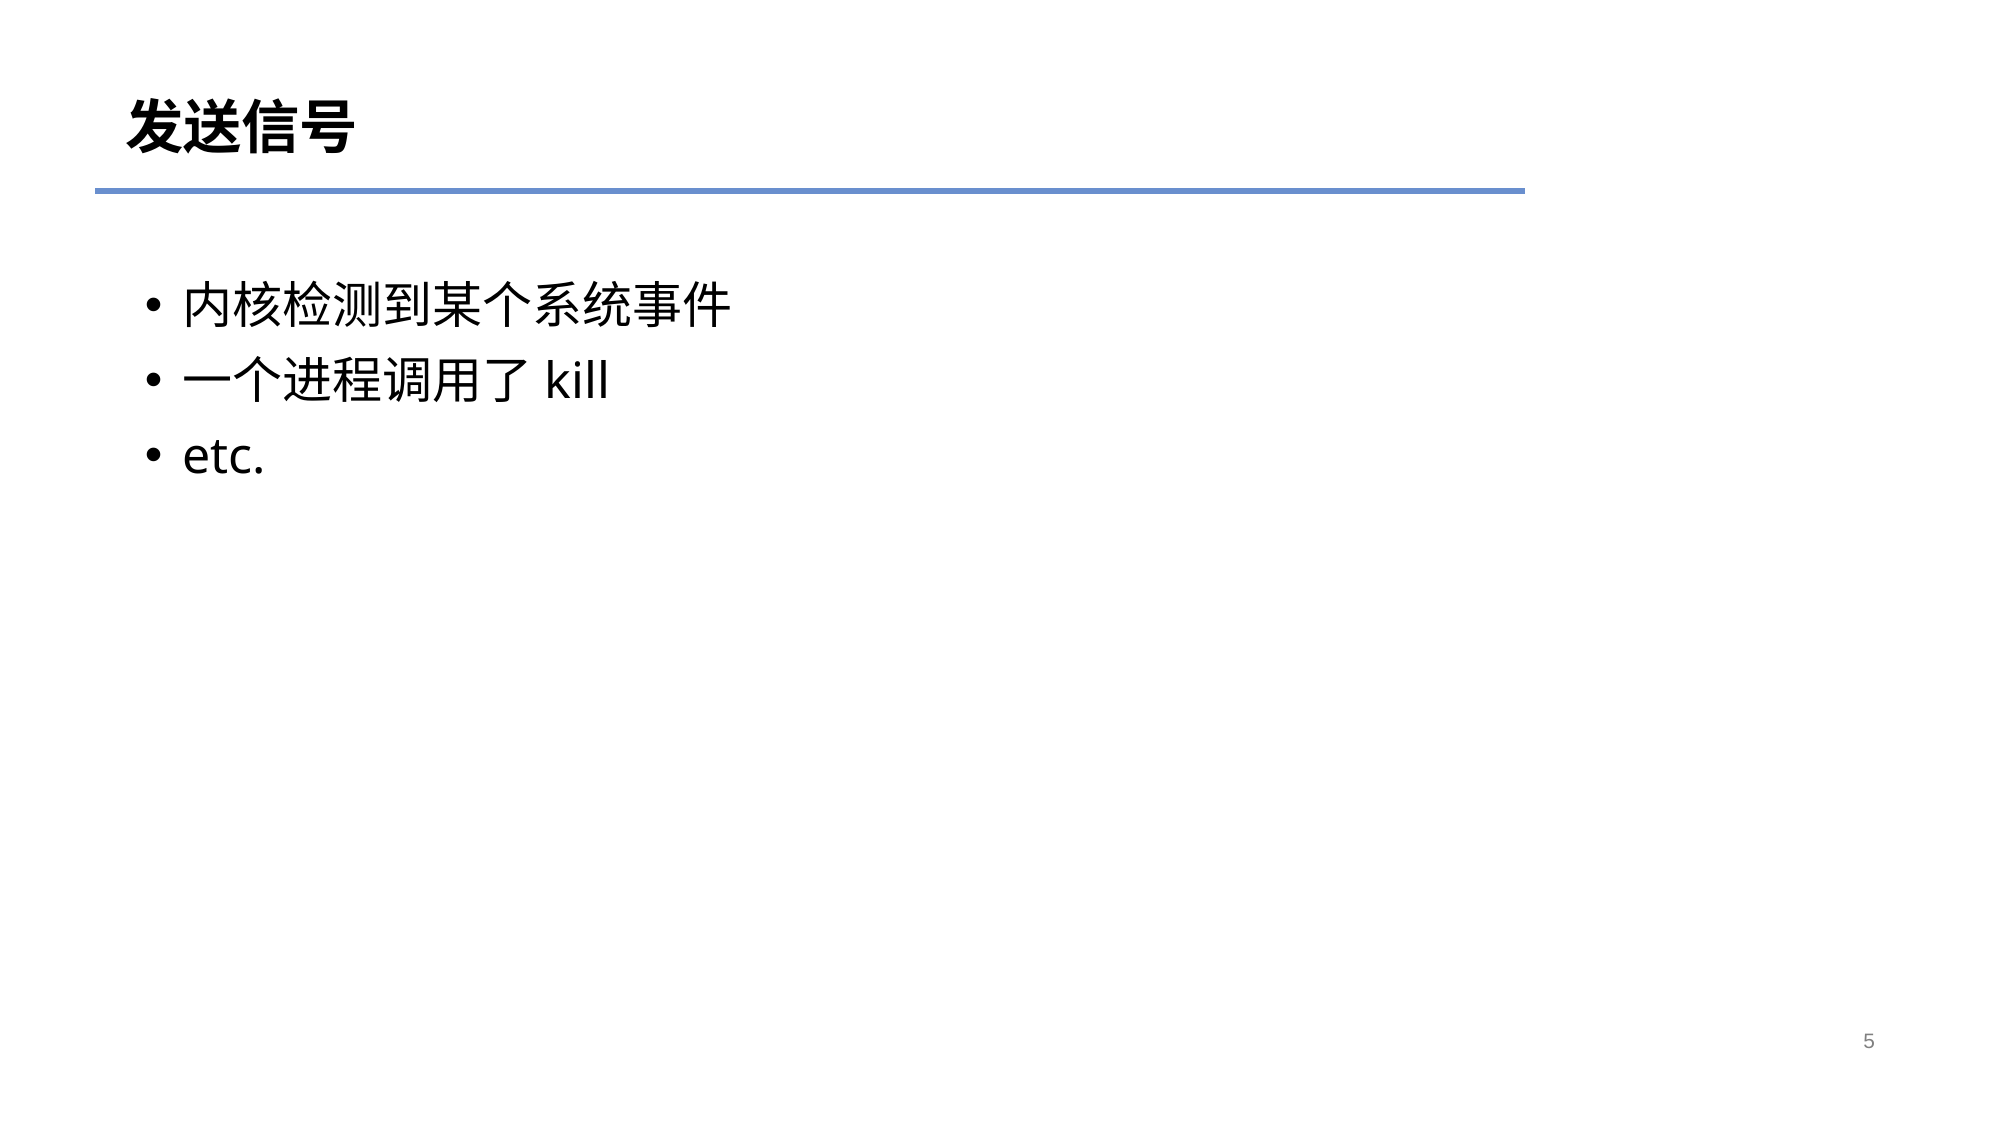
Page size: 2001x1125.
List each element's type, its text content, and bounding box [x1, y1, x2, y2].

text_box 内核检测到某个系统事件 一个进程调用了kill etc. [130, 273, 1661, 612]
slide_number 5 [1412, 1022, 1890, 1057]
title 发送信号 [109, 0, 1890, 169]
